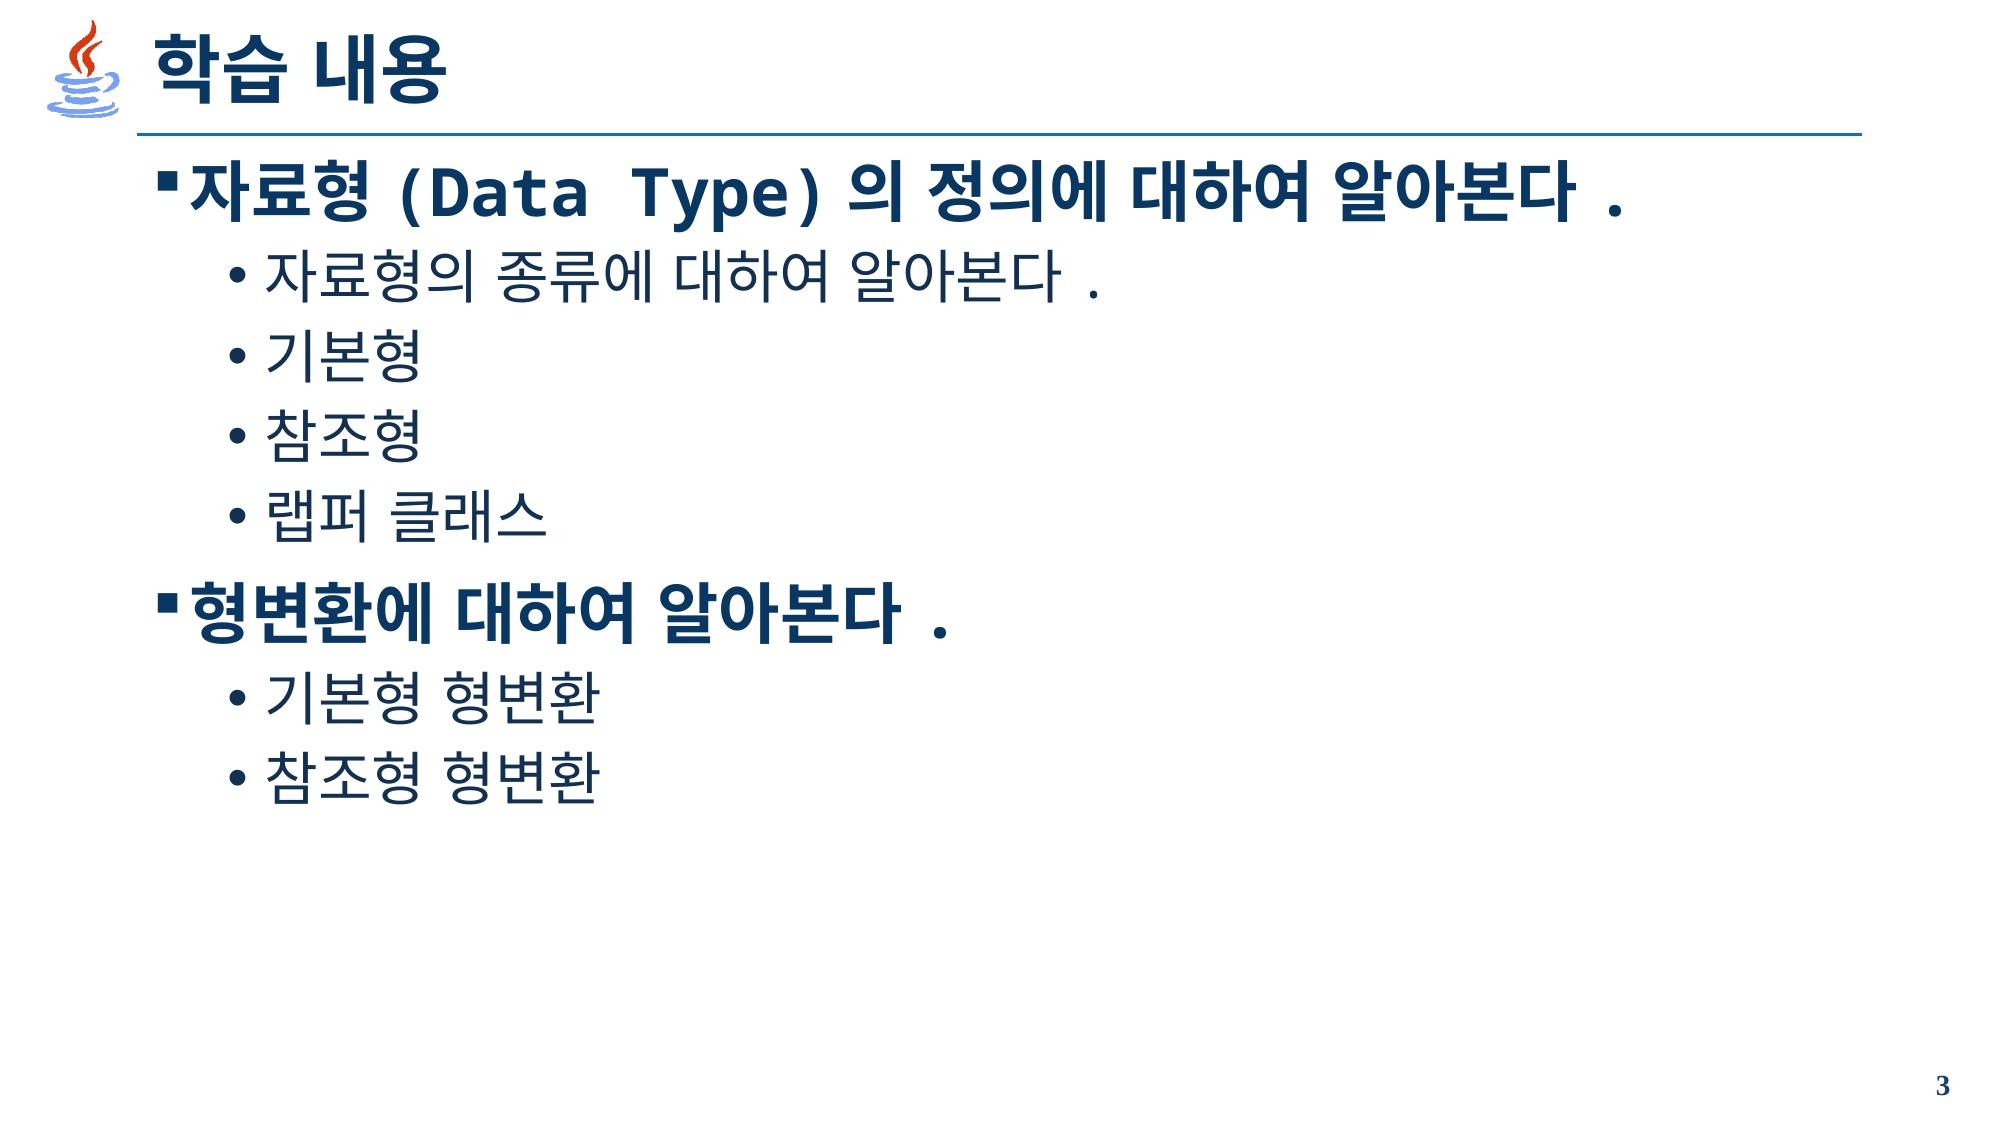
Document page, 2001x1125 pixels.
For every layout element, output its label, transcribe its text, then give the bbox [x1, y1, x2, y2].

picture [34, 20, 132, 118]
title 학습 내용 [137, 21, 1863, 126]
list 자료형(Data Type)의 정의에 대하여 알아본다. 자료형의 종류에 대하여 알아본다. 기본형 참조형 랩퍼 클래스 형변환에 대하여 알아본다. 기본형 형변환 참조형 형변환 [137, 142, 1863, 1038]
slide_number 3 [1862, 1053, 1966, 1114]
